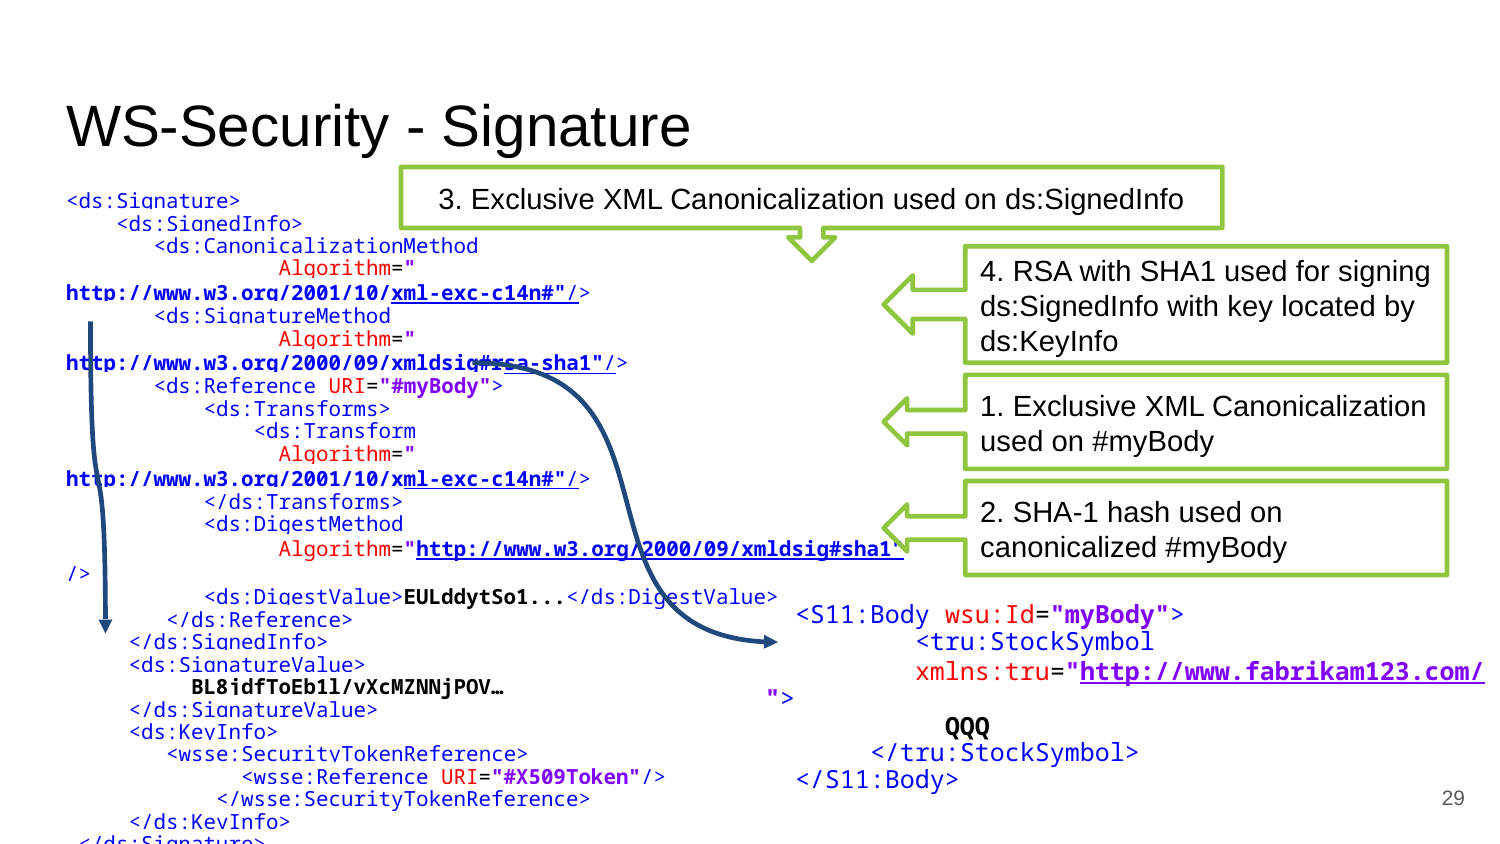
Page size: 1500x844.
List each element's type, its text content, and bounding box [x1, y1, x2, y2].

title WS-Security - Signature [51, 72, 1449, 167]
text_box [0, 469, 255, 486]
text_box 3. Exclusive XML Canonicalization used on ds:SignedInfo [401, 166, 1223, 261]
text_box 2. SHA-1 hash used on canonicalized #myBody [883, 481, 1447, 575]
text_box <ds:Signature> <ds:SignedInfo> <ds:CanonicalizationMethod Algorithm="http://www.w3.org/2001/10/xml-exc-c14n#"/> <ds:SignatureMethod Algorithm="http://www.w3.org/2000/09/xmldsig#rsa-sha1"/> <ds:Reference URI="#myBody"> <ds:Transforms> <ds:Transform Algorithm="http://www.w3.org/2001/10/xml-exc-c14n#"/> </ds:Transforms> <ds:DigestMethod Algorithm="http://www.w3.org/2000/09/xmldsig#sha1"/> <ds:DigestValue>EULddytSo1...</ds:DigestValue> </ds:Reference> </ds:SignedInfo> <ds:SignatureValue> BL8jdfToEb1l/vXcMZNNjPOV… </ds:SignatureValue> <ds:KeyInfo> <wsse:SecurityTokenReference> <wsse:Reference URI="#X509Token"/> </wsse:SecurityTokenReference> </ds:KeyInfo> </ds:Signature> [51, 175, 925, 784]
text_box 1. Exclusive XML Canonicalization used on #myBody [883, 374, 1447, 469]
text_box 4. RSA with SHA1 used for signing ds:SignedInfo with key located by ds:KeyInfo [883, 246, 1447, 363]
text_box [472, 362, 779, 643]
text_box <S11:Body wsu:Id="myBody"> <tru:StockSymbol xmlns:tru="http://www.fabrikam123.com/"> QQQ </tru:StockSymbol> </S11:Body> [749, 552, 1500, 844]
